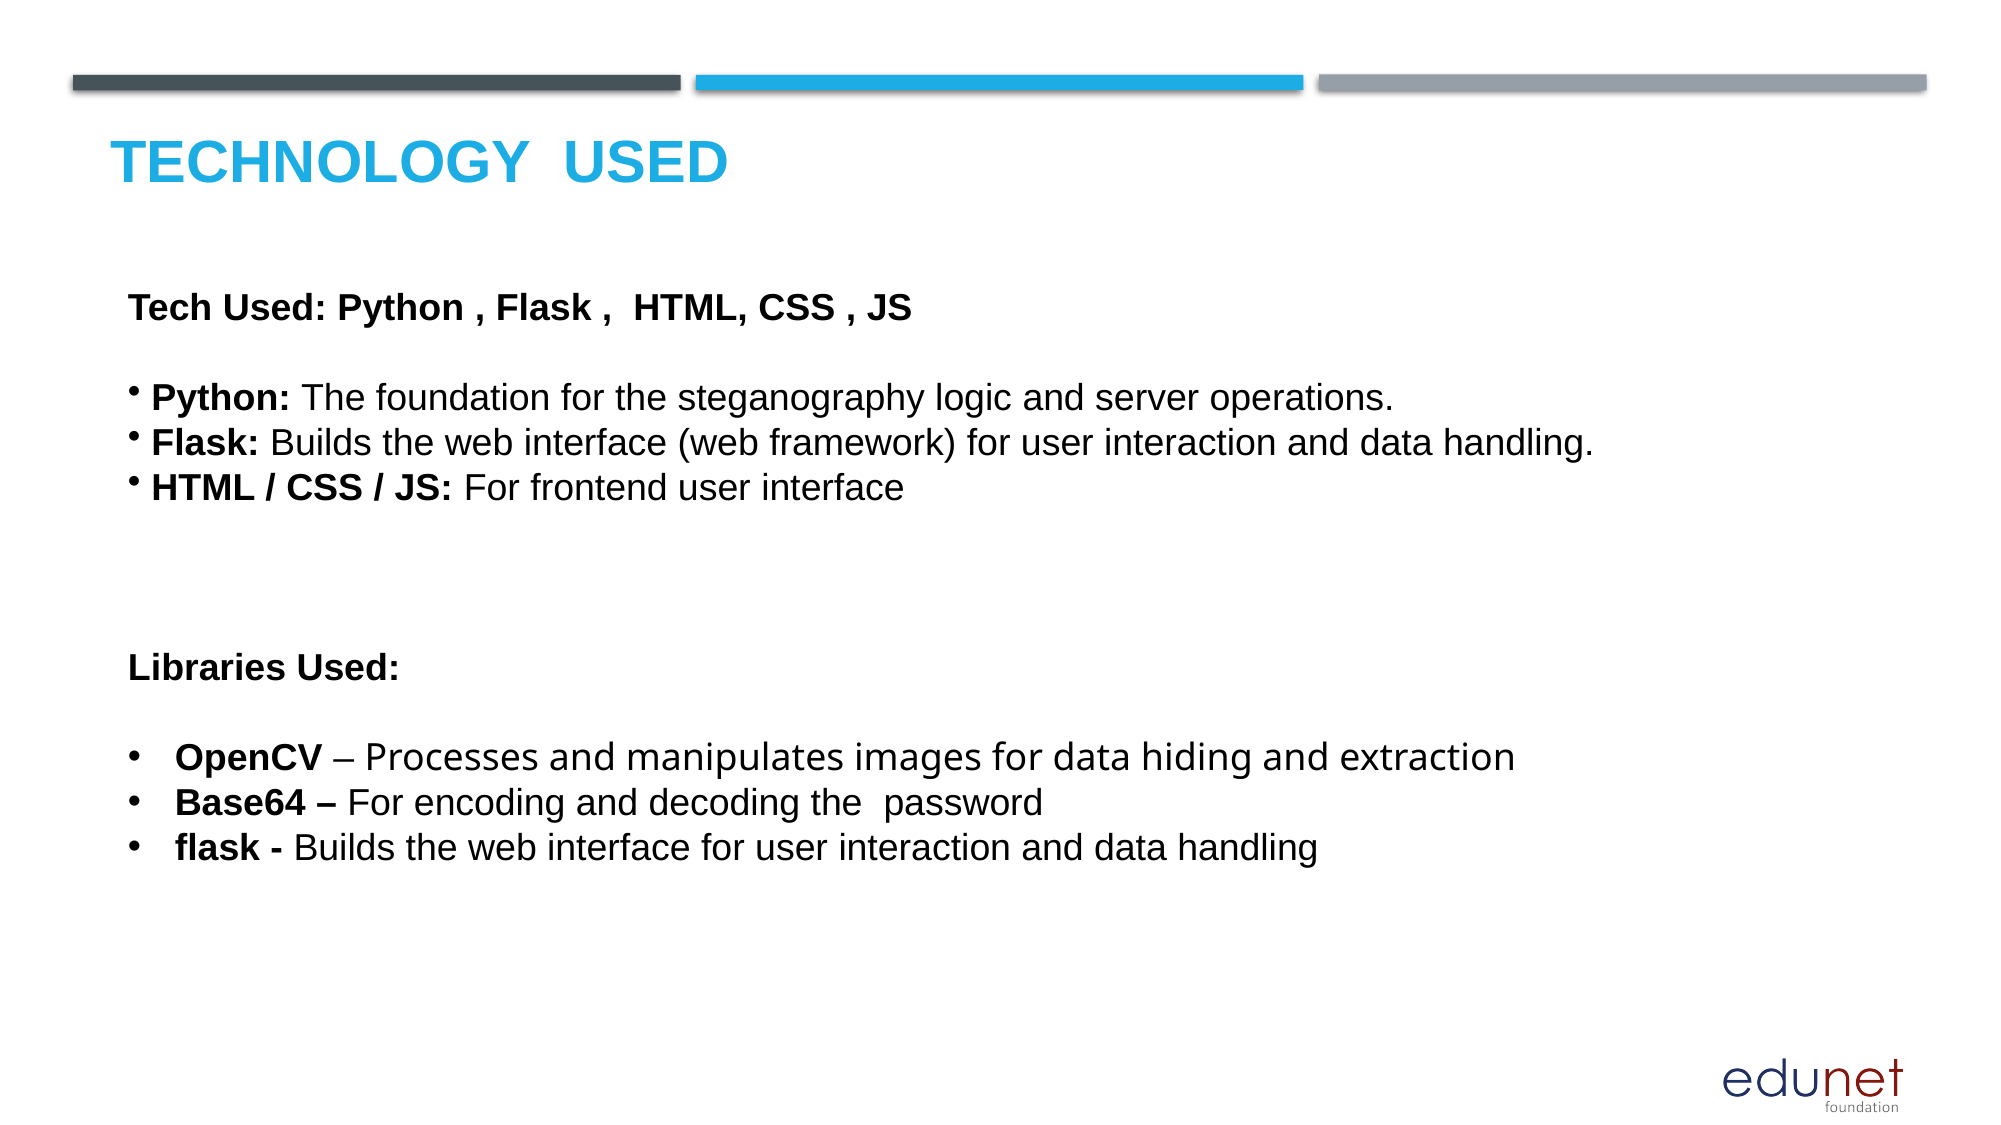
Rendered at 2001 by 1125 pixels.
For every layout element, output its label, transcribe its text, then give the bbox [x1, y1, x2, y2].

text_box Tech Used: Python , Flask , HTML, CSS , JS Python: The foundation for the steganography logic and server operations. Flask: Builds the web interface (web framework) for user interaction and data handling. HTML / CSS / JS: For frontend user interface Libraries Used: OpenCV – Processes and manipulates images for data hiding and extraction Base64 – For encoding and decoding the password flask - Builds the web interface for user interaction and data handling [112, 275, 1889, 966]
picture [1719, 1056, 1905, 1116]
title Technology used [95, 115, 1905, 203]
